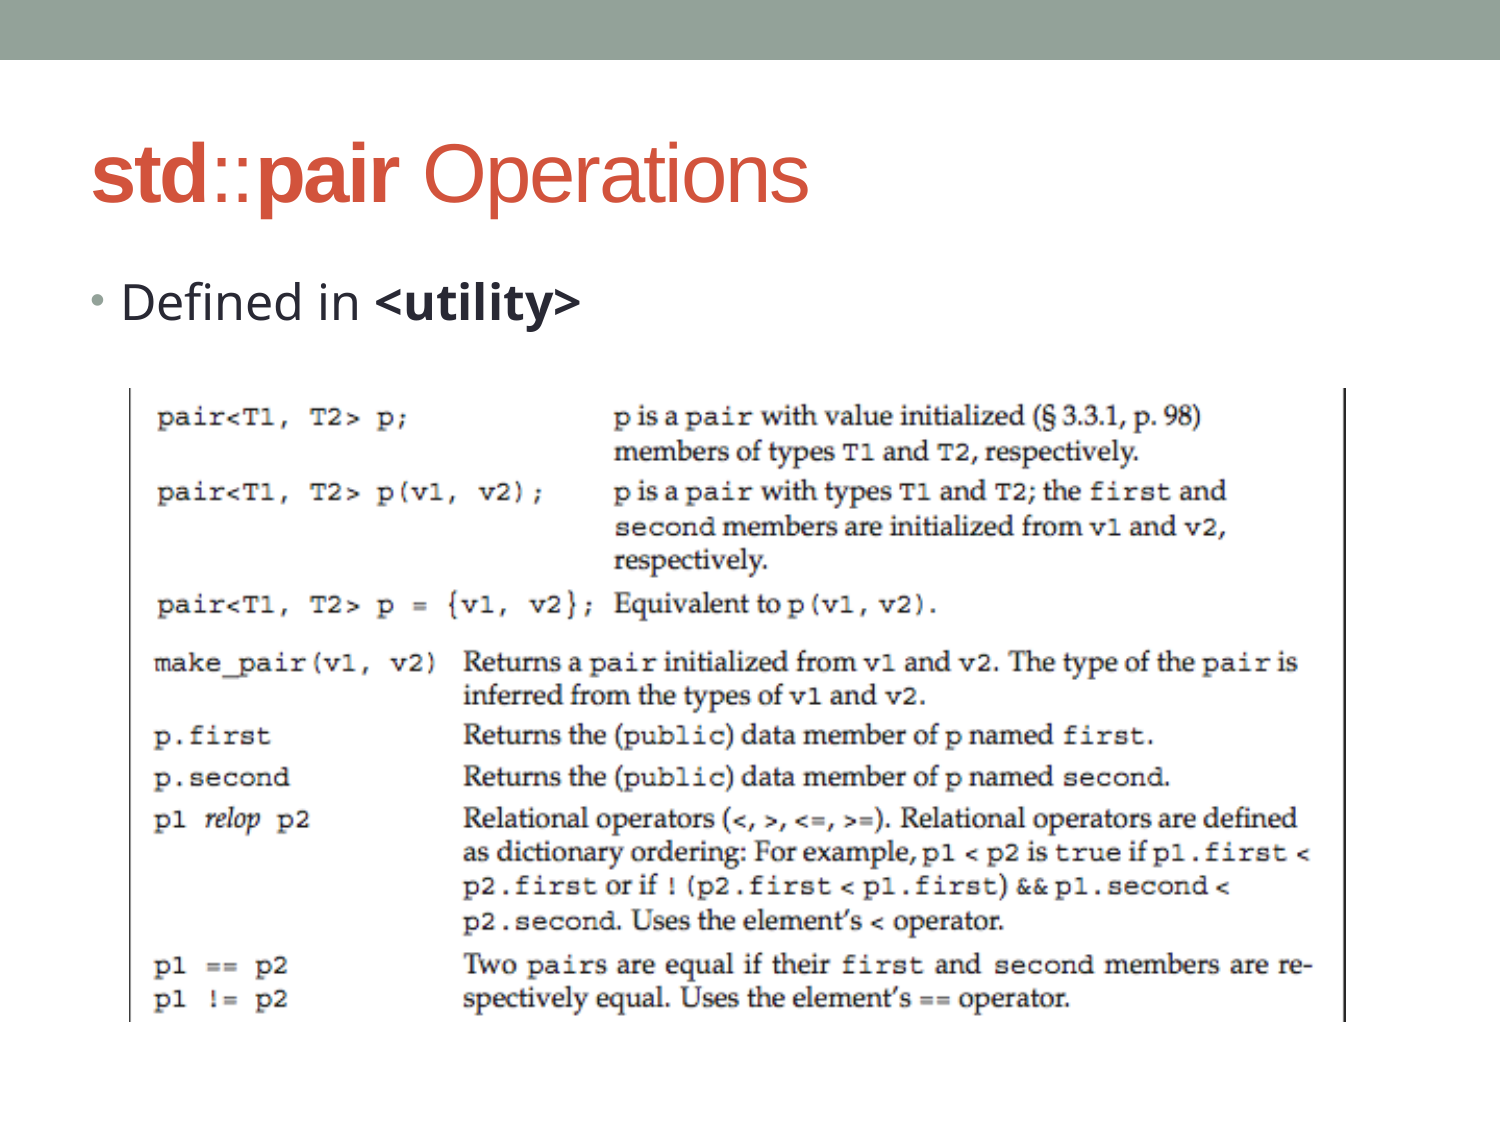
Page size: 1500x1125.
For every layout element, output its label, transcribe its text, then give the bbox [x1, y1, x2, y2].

picture [128, 387, 1347, 1022]
list Defined in <utility> [75, 262, 1425, 406]
title std::pair Operations [75, 87, 1425, 250]
